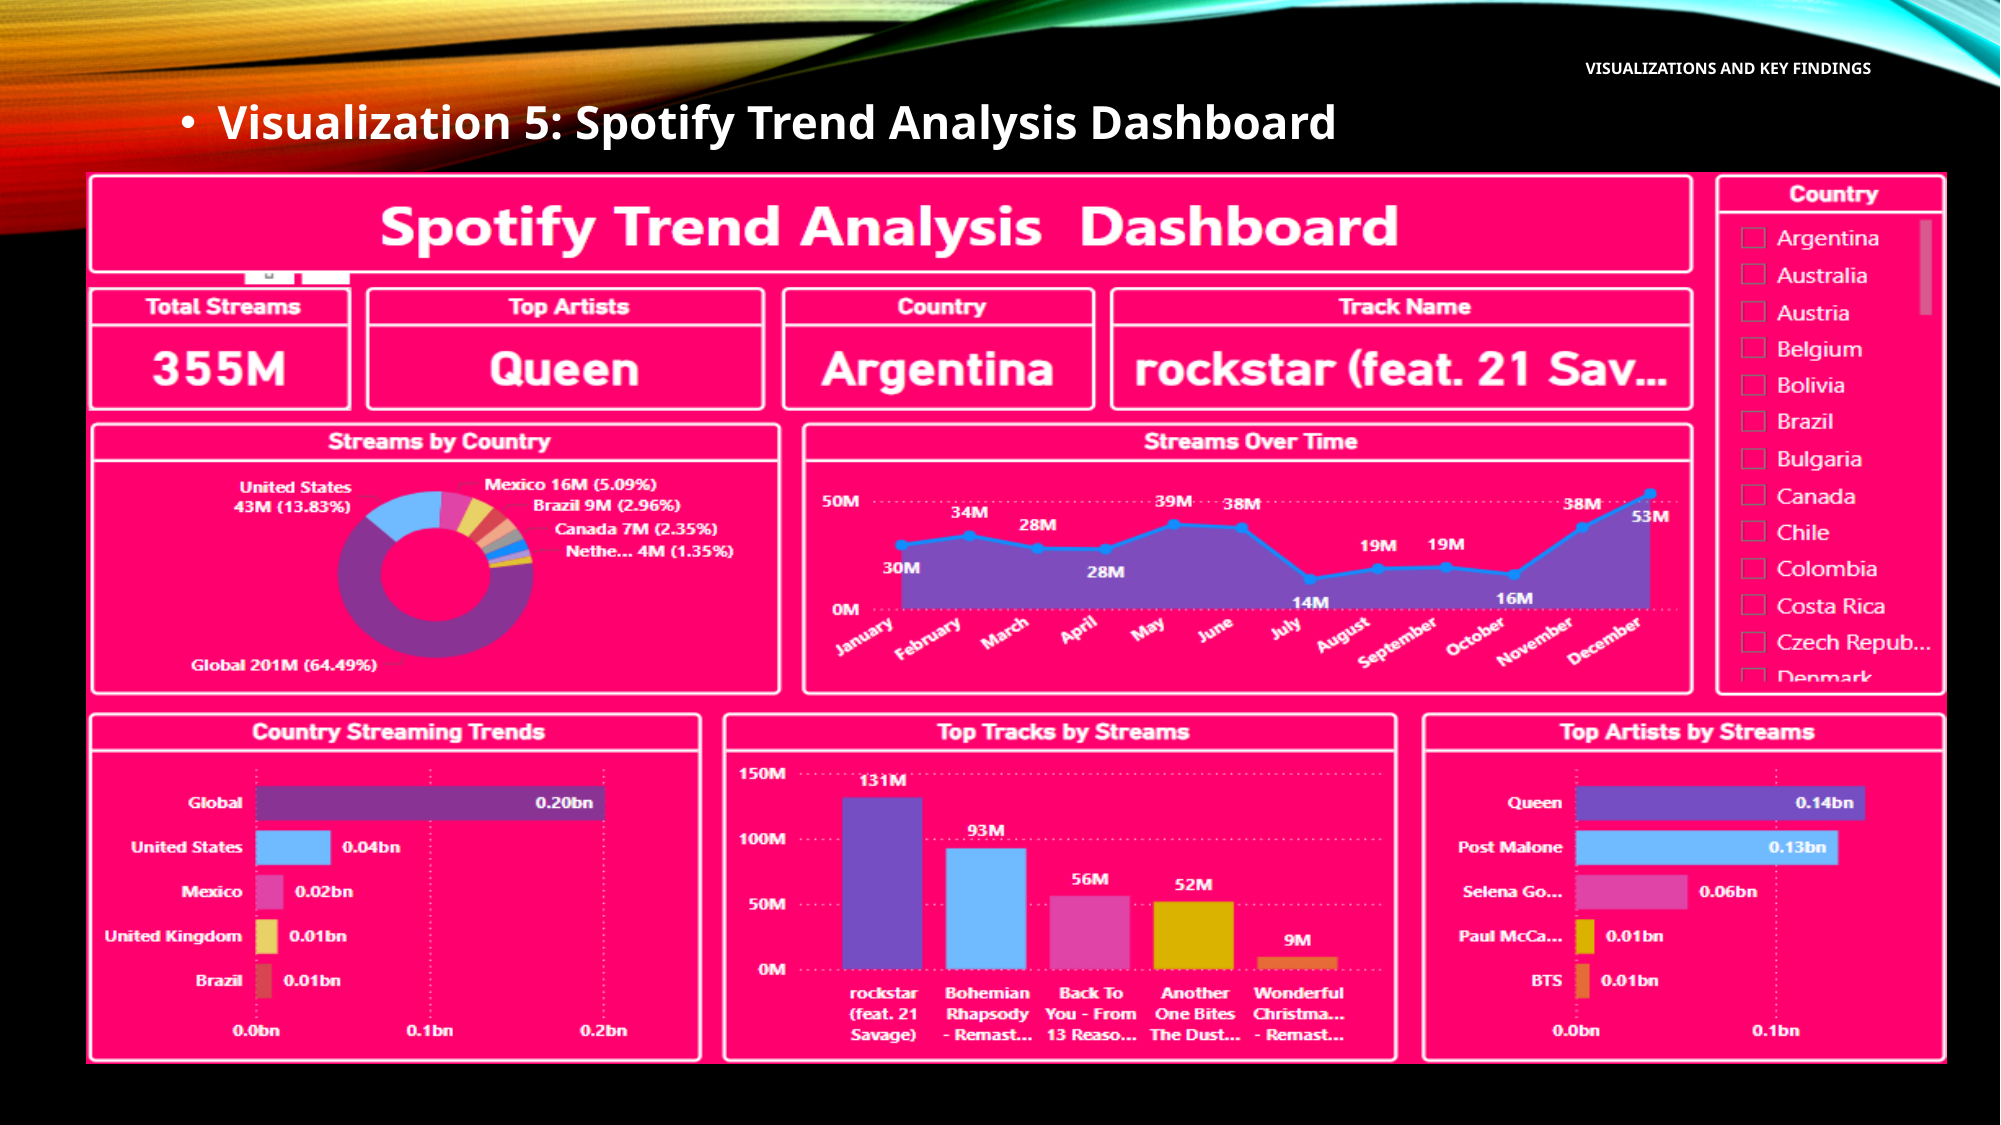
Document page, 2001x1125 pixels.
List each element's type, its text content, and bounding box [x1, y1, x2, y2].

title Visualizations and Key Findings [424, 52, 1887, 92]
picture [0, 0, 2000, 1065]
list Visualization 5: Spotify Trend Analysis Dashboard [165, 92, 1887, 172]
